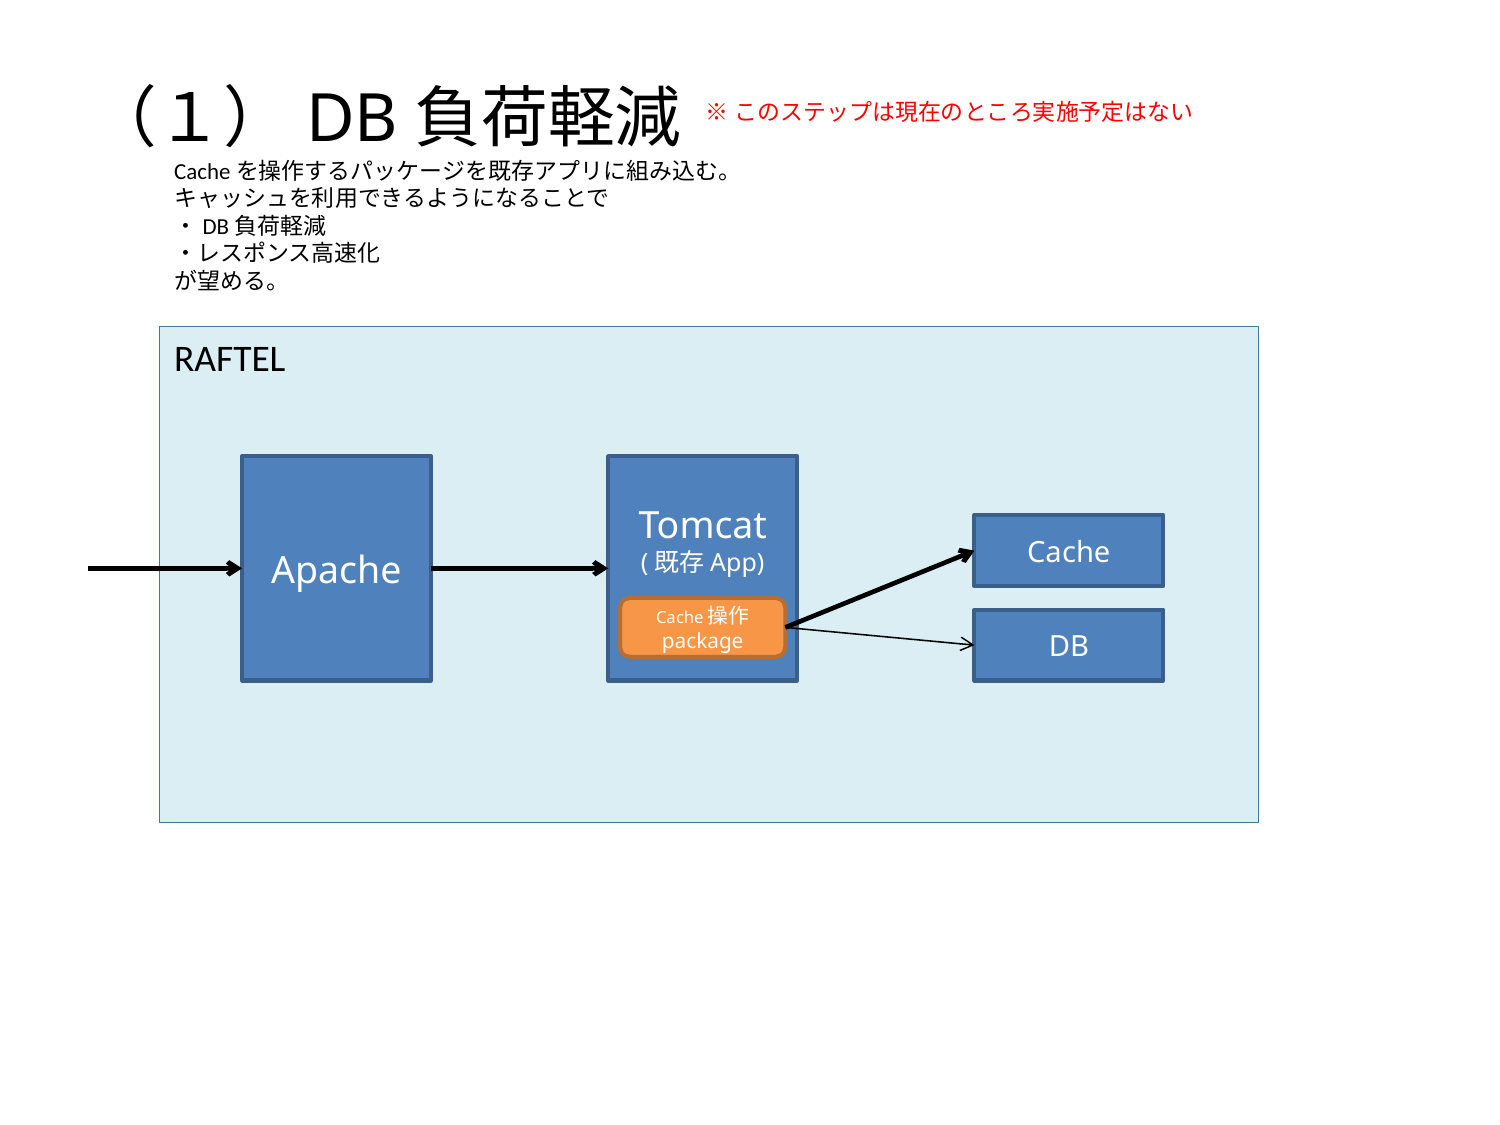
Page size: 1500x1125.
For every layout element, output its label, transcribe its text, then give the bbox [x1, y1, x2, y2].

text_box Cacheを操作するパッケージを既存アプリに組み込む。 キャッシュを利用できるようになることで ・DB負荷軽減 ・レスポンス高速化 が望める。 [159, 149, 1282, 302]
text_box Cache操作 package [617, 595, 786, 660]
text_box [785, 550, 975, 626]
text_box Apache [240, 454, 433, 683]
title （１）DB負荷軽減 [75, 45, 1425, 185]
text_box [785, 627, 975, 646]
text_box ※このステップは現在のところ実施予定はない [690, 90, 1329, 133]
text_box Tomcat (既存App) [606, 454, 799, 683]
text_box DB [972, 608, 1165, 683]
text_box Cache [972, 513, 1165, 588]
text_box RAFTEL [157, 324, 1260, 824]
